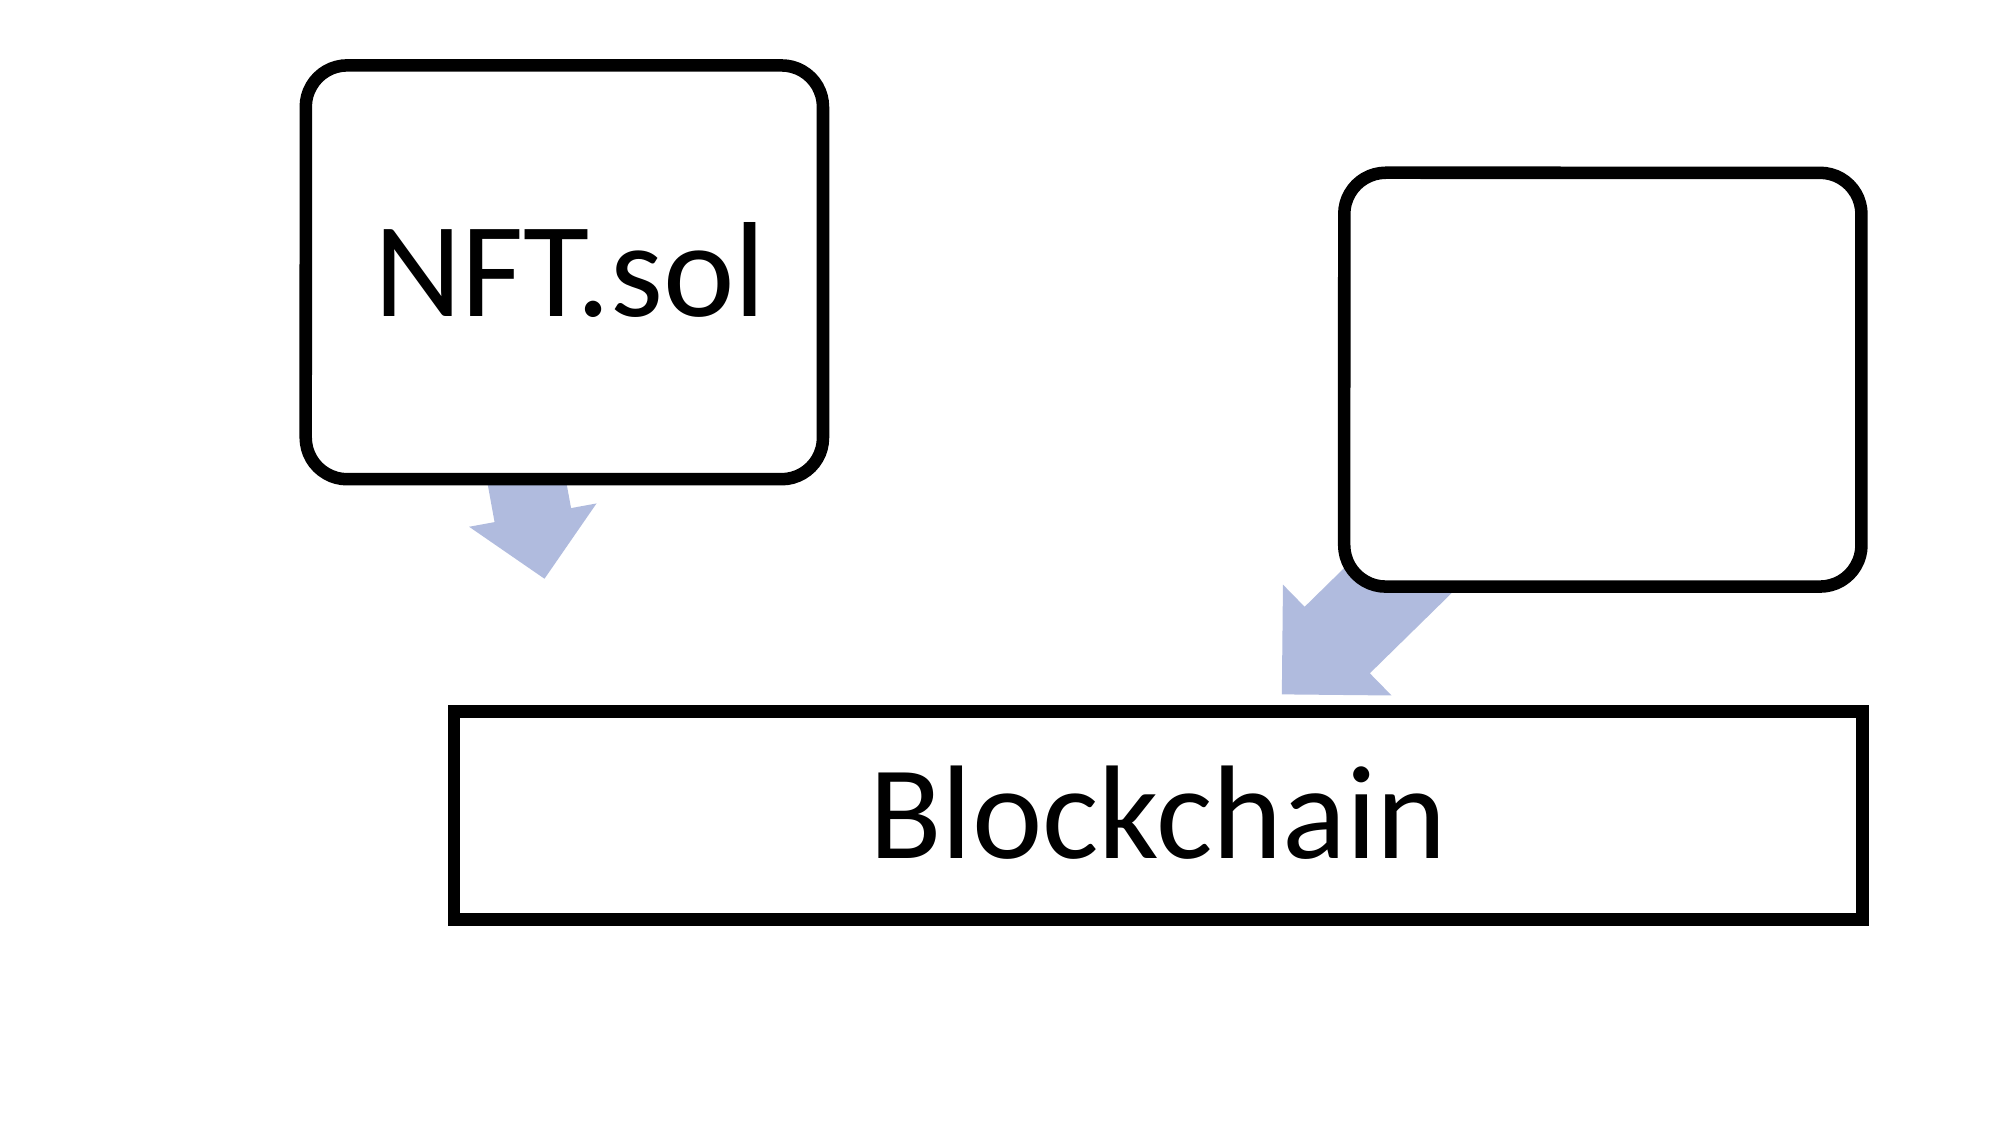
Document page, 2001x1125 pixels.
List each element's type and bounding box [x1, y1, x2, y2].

list [137, 65, 1863, 1014]
